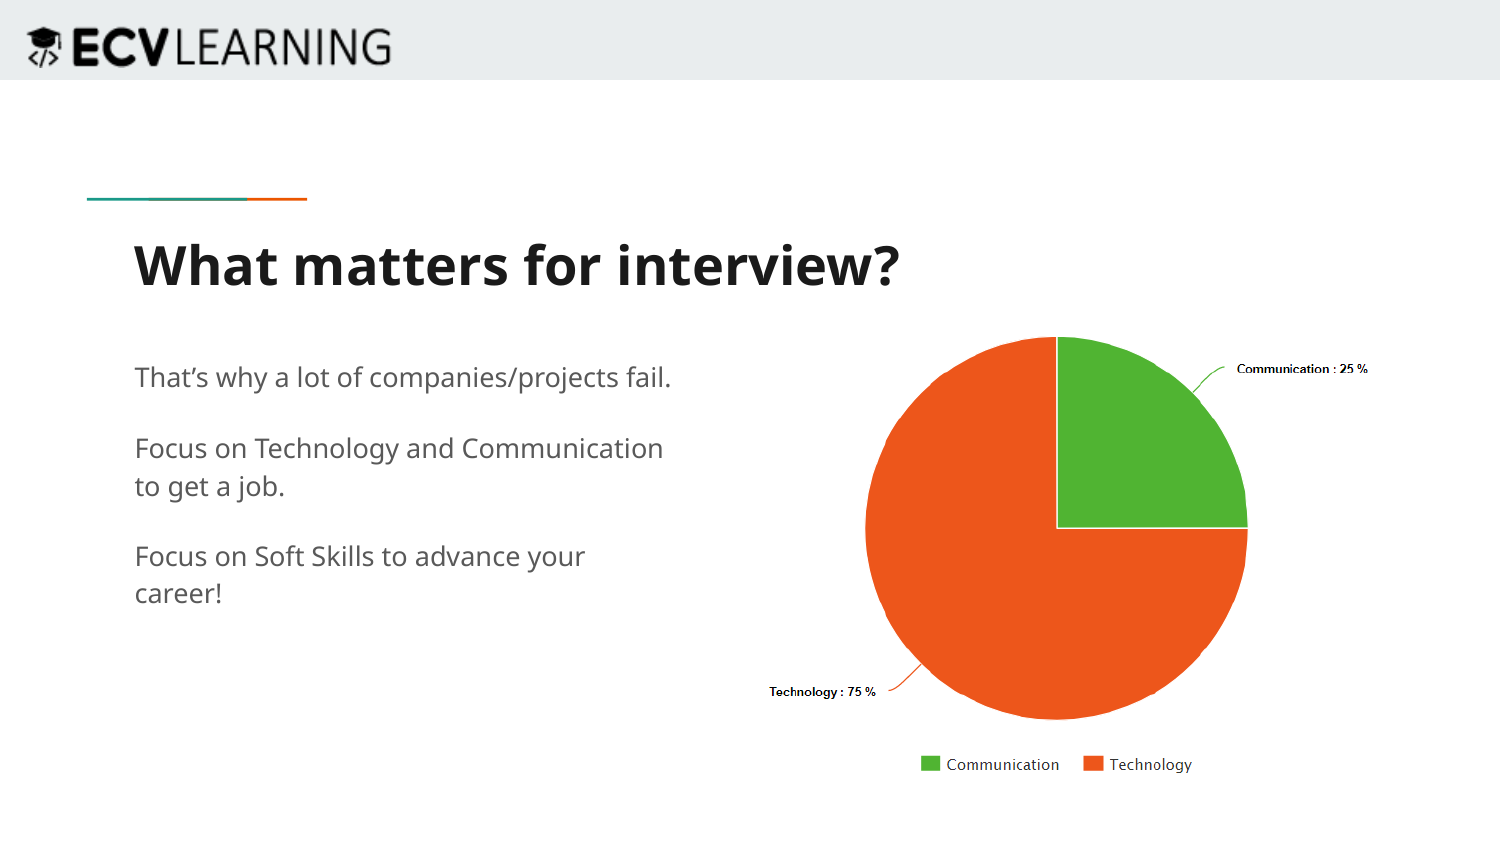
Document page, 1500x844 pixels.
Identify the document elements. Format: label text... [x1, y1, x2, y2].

title What matters for interview? [119, 216, 1381, 305]
picture [750, 325, 1382, 787]
list That’s why a lot of companies/projects fail. Focus on Technology and Communication to get a job. Focus on Soft Skills to advance your career! [119, 341, 692, 712]
picture [24, 24, 396, 68]
